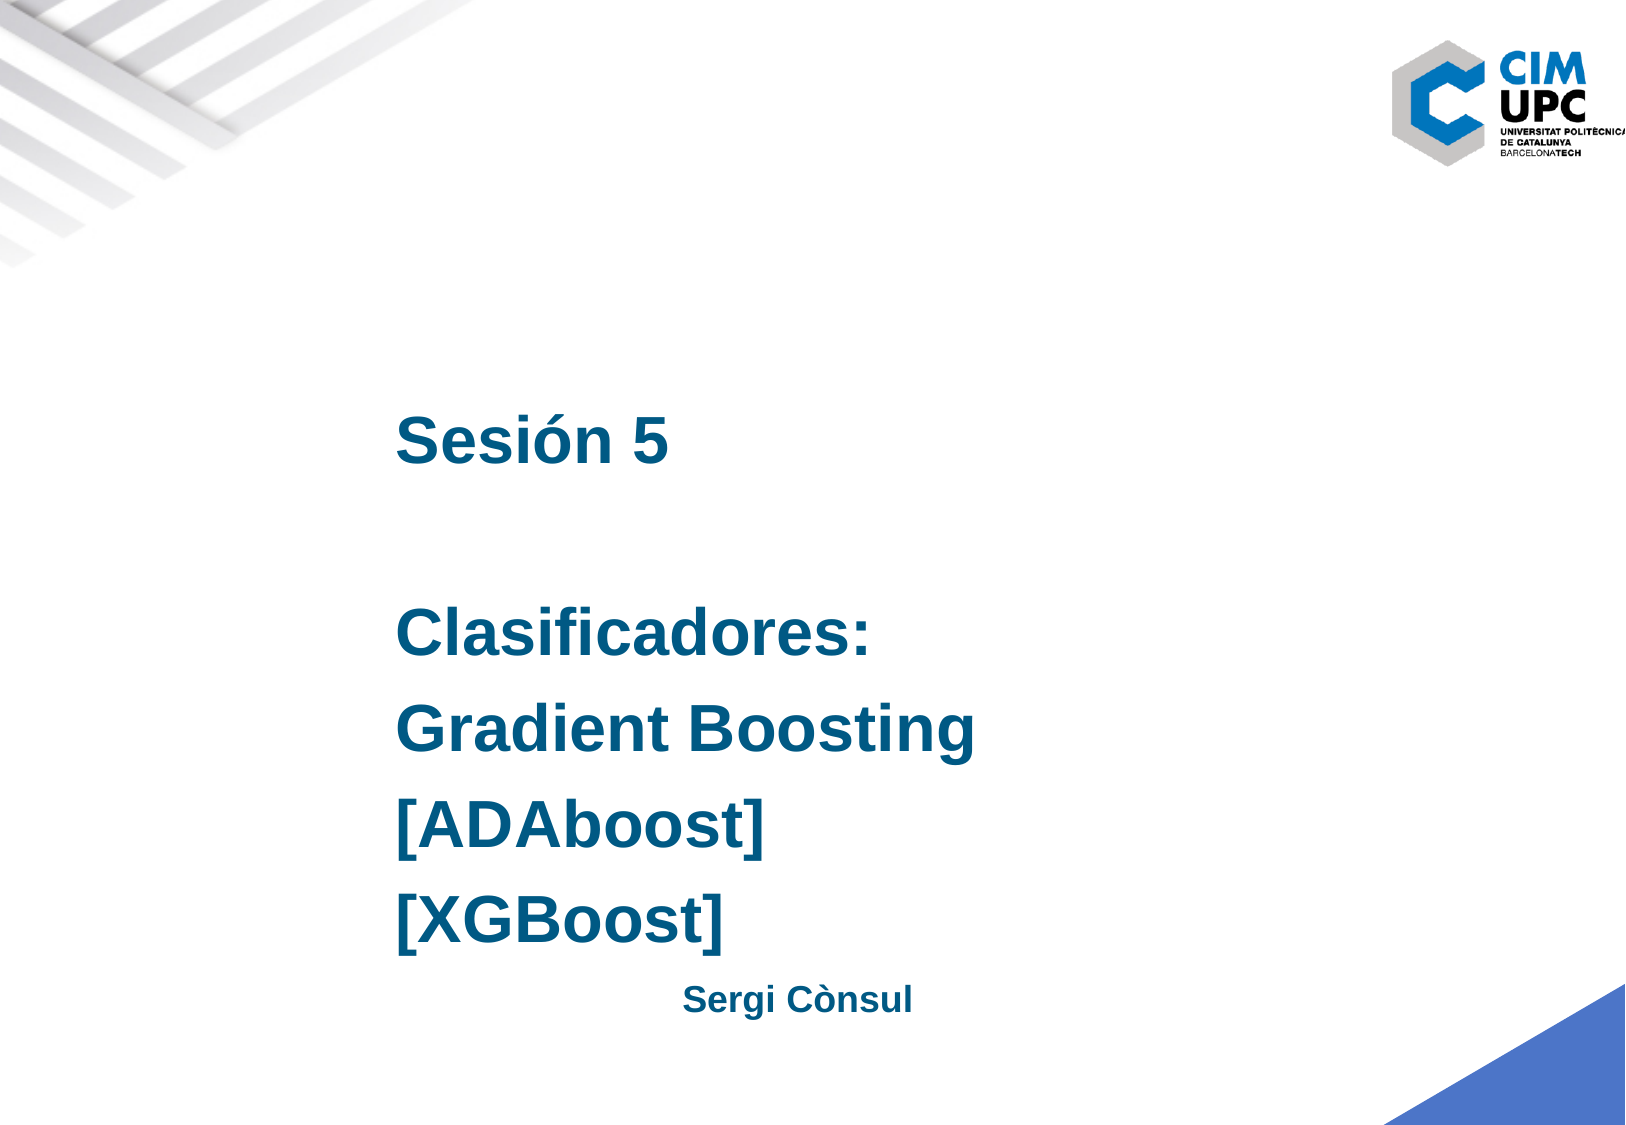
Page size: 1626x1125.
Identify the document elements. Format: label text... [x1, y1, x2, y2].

picture [1392, 0, 1625, 221]
picture [0, 0, 479, 277]
text_box [1379, 981, 1625, 1125]
title Sesión 5 Clasificadores: Gradient Boosting [ADAboost] [XGBoost] [380, 373, 1244, 752]
subtitle Sergi Cònsul [0, 968, 1611, 1087]
